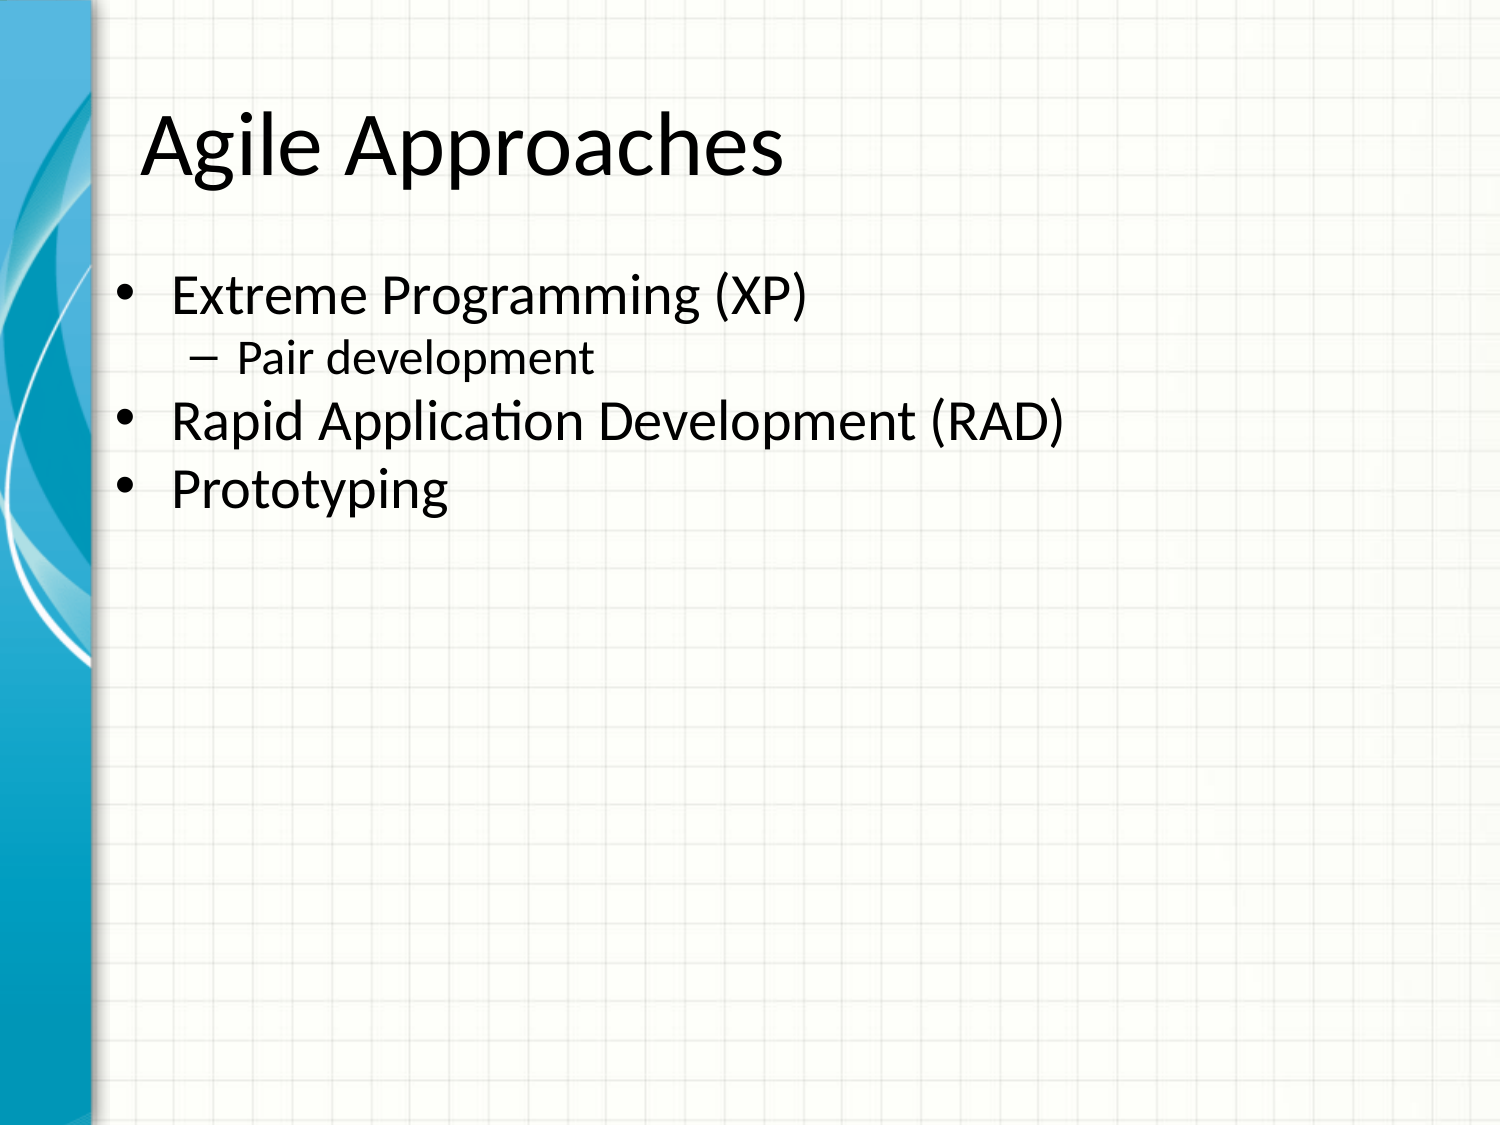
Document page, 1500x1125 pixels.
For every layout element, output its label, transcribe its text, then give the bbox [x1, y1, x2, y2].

title Agile Approaches [125, 45, 1450, 233]
list Extreme Programming (XP) Pair development Rapid Application Development (RAD) Prototyping [99, 262, 1471, 1050]
picture [0, 0, 1500, 1125]
